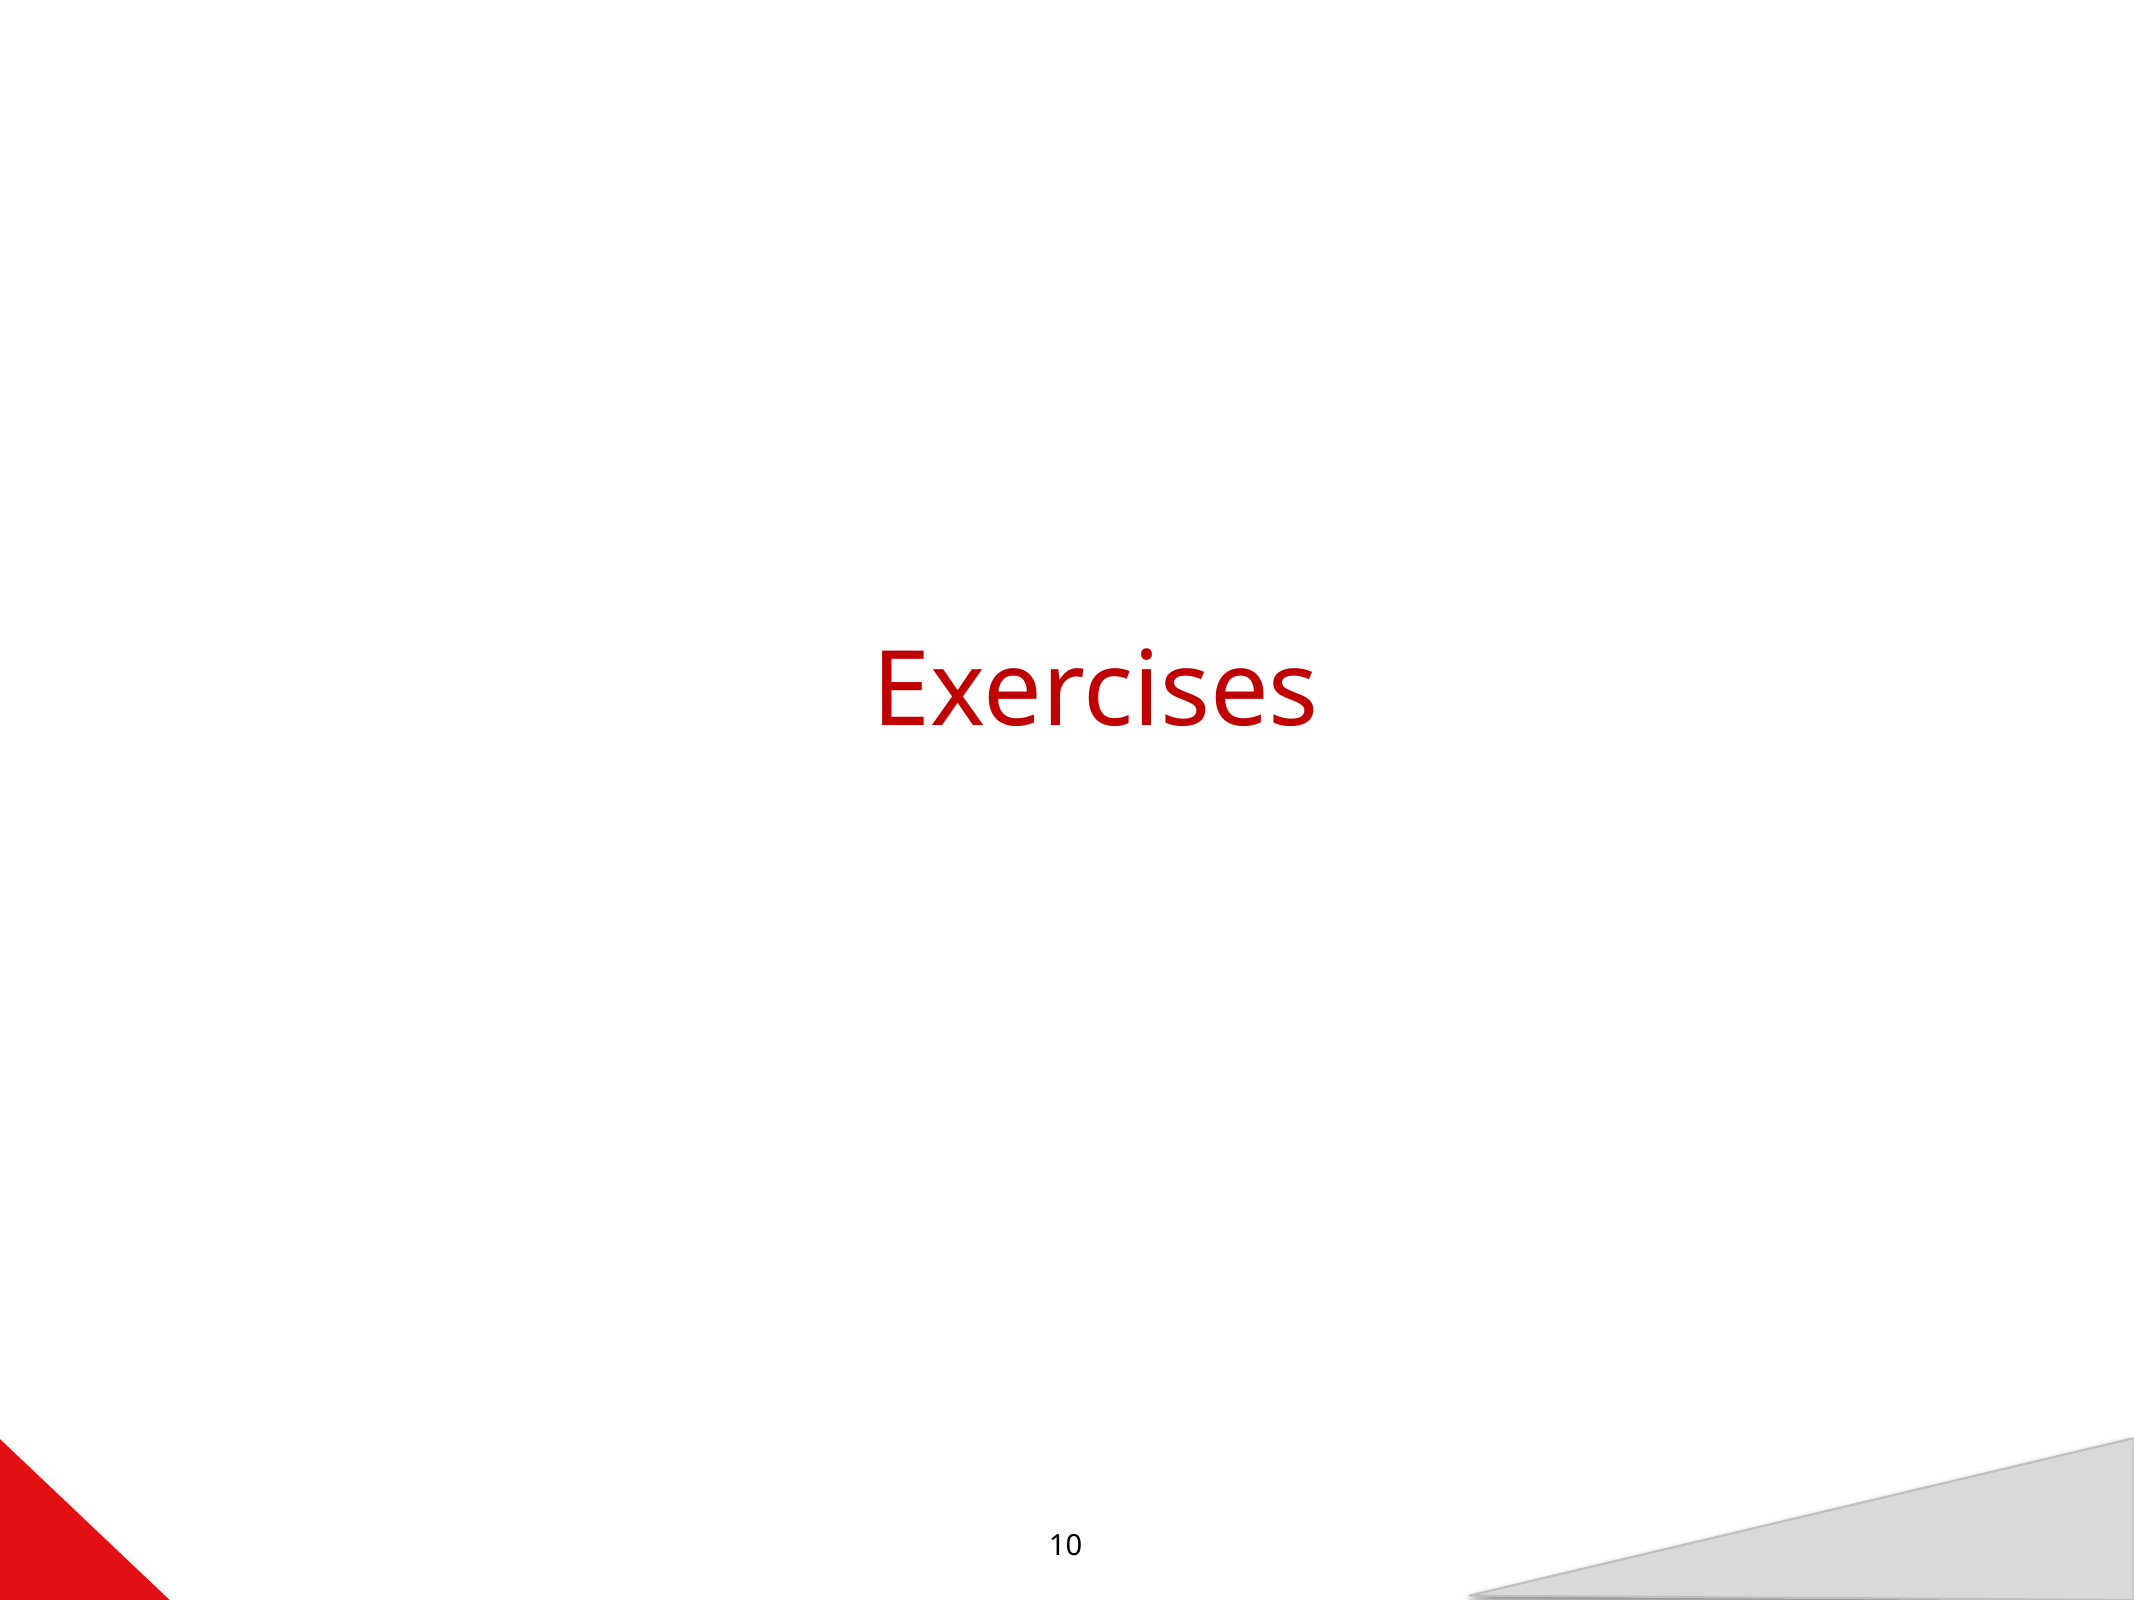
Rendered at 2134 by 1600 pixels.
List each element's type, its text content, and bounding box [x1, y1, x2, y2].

list Exercises [519, 628, 1673, 773]
